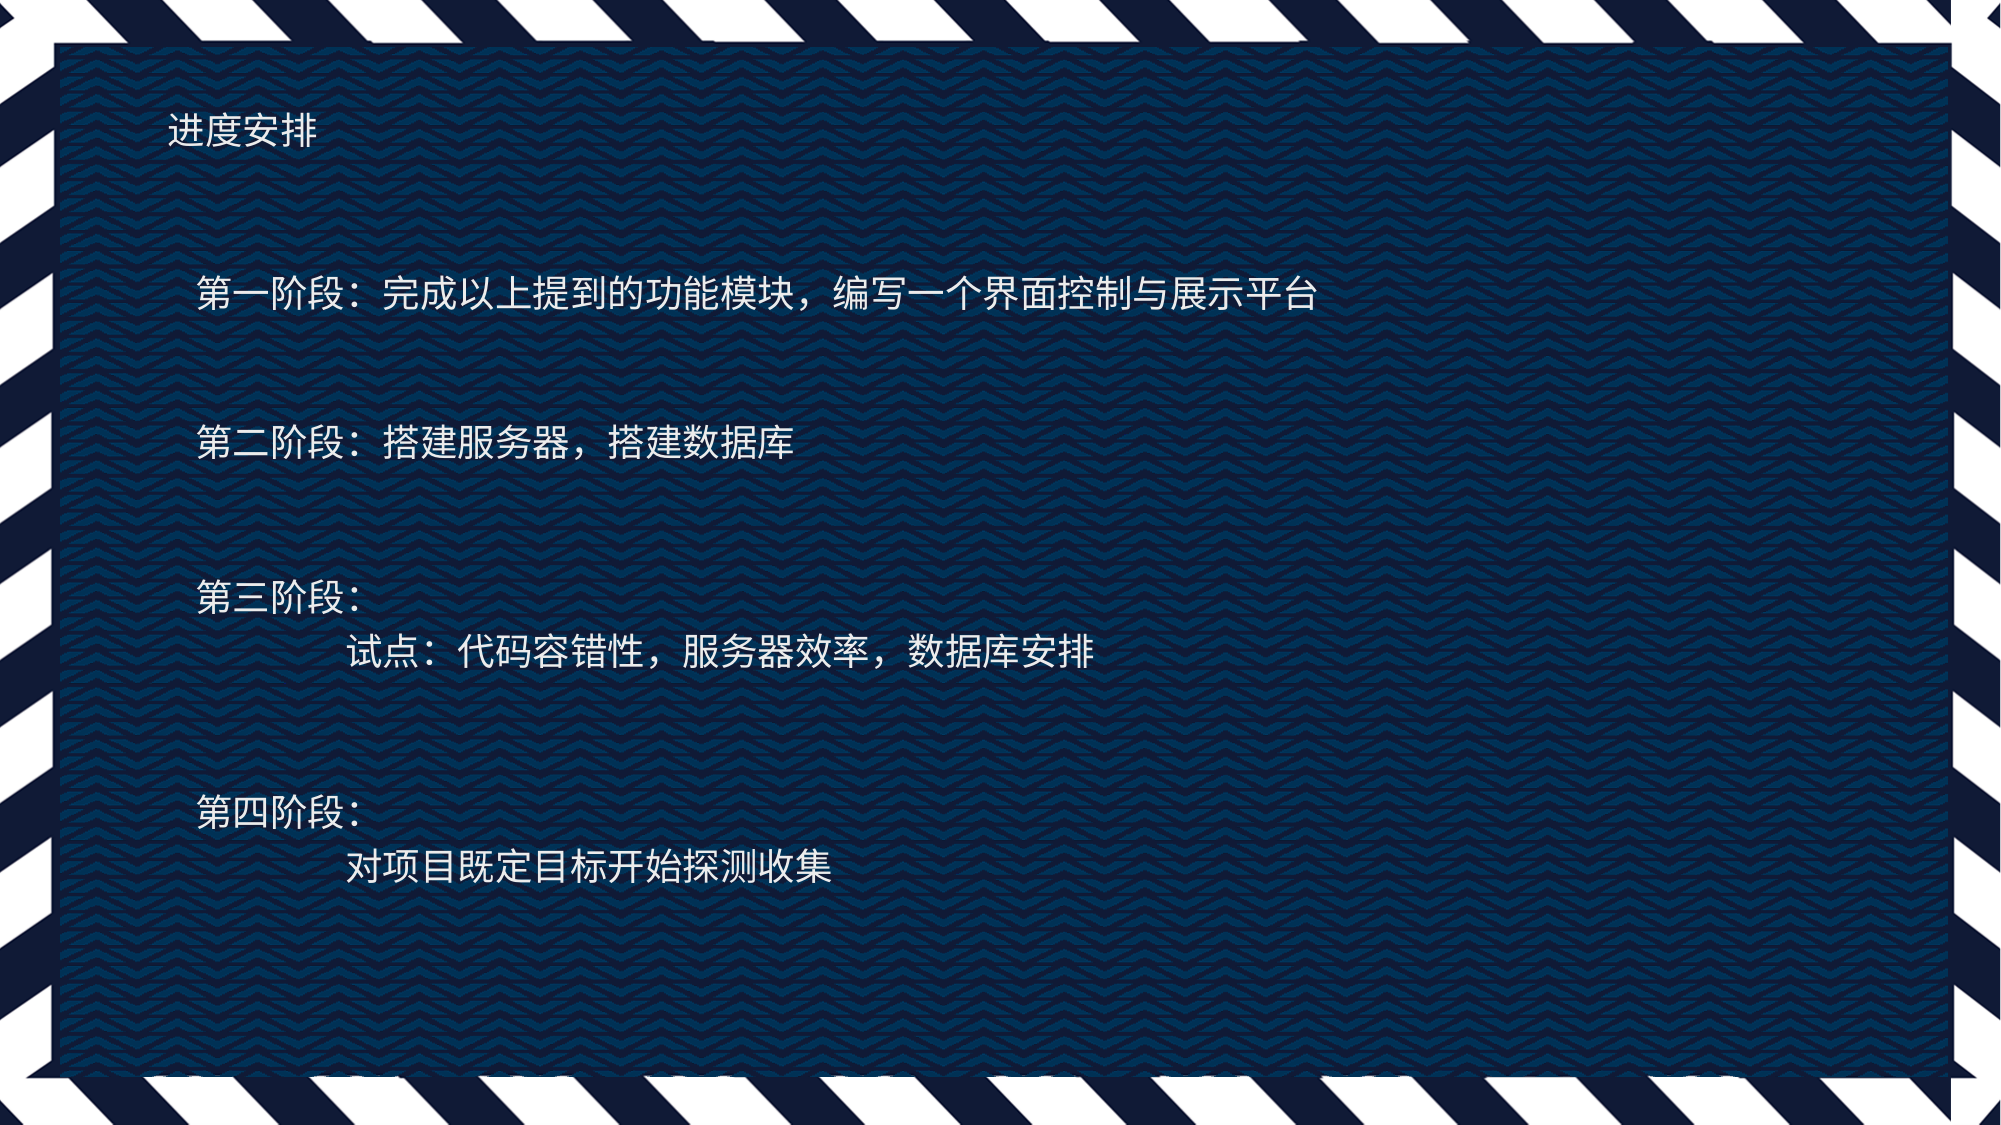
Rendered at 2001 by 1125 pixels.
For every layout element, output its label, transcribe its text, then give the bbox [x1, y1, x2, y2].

text_box 第三阶段： 试点：代码容错性，服务器效率，数据库安排 [180, 558, 1111, 681]
text_box 第二阶段：搭建服务器，搭建数据库 [180, 402, 811, 471]
text_box 第四阶段： 对项目既定目标开始探测收集 [180, 772, 848, 896]
text_box 第一阶段：完成以上提到的功能模块，编写一个界面控制与展示平台 [180, 253, 1336, 323]
picture [0, 0, 2001, 1125]
text_box 进度安排 [153, 90, 333, 159]
